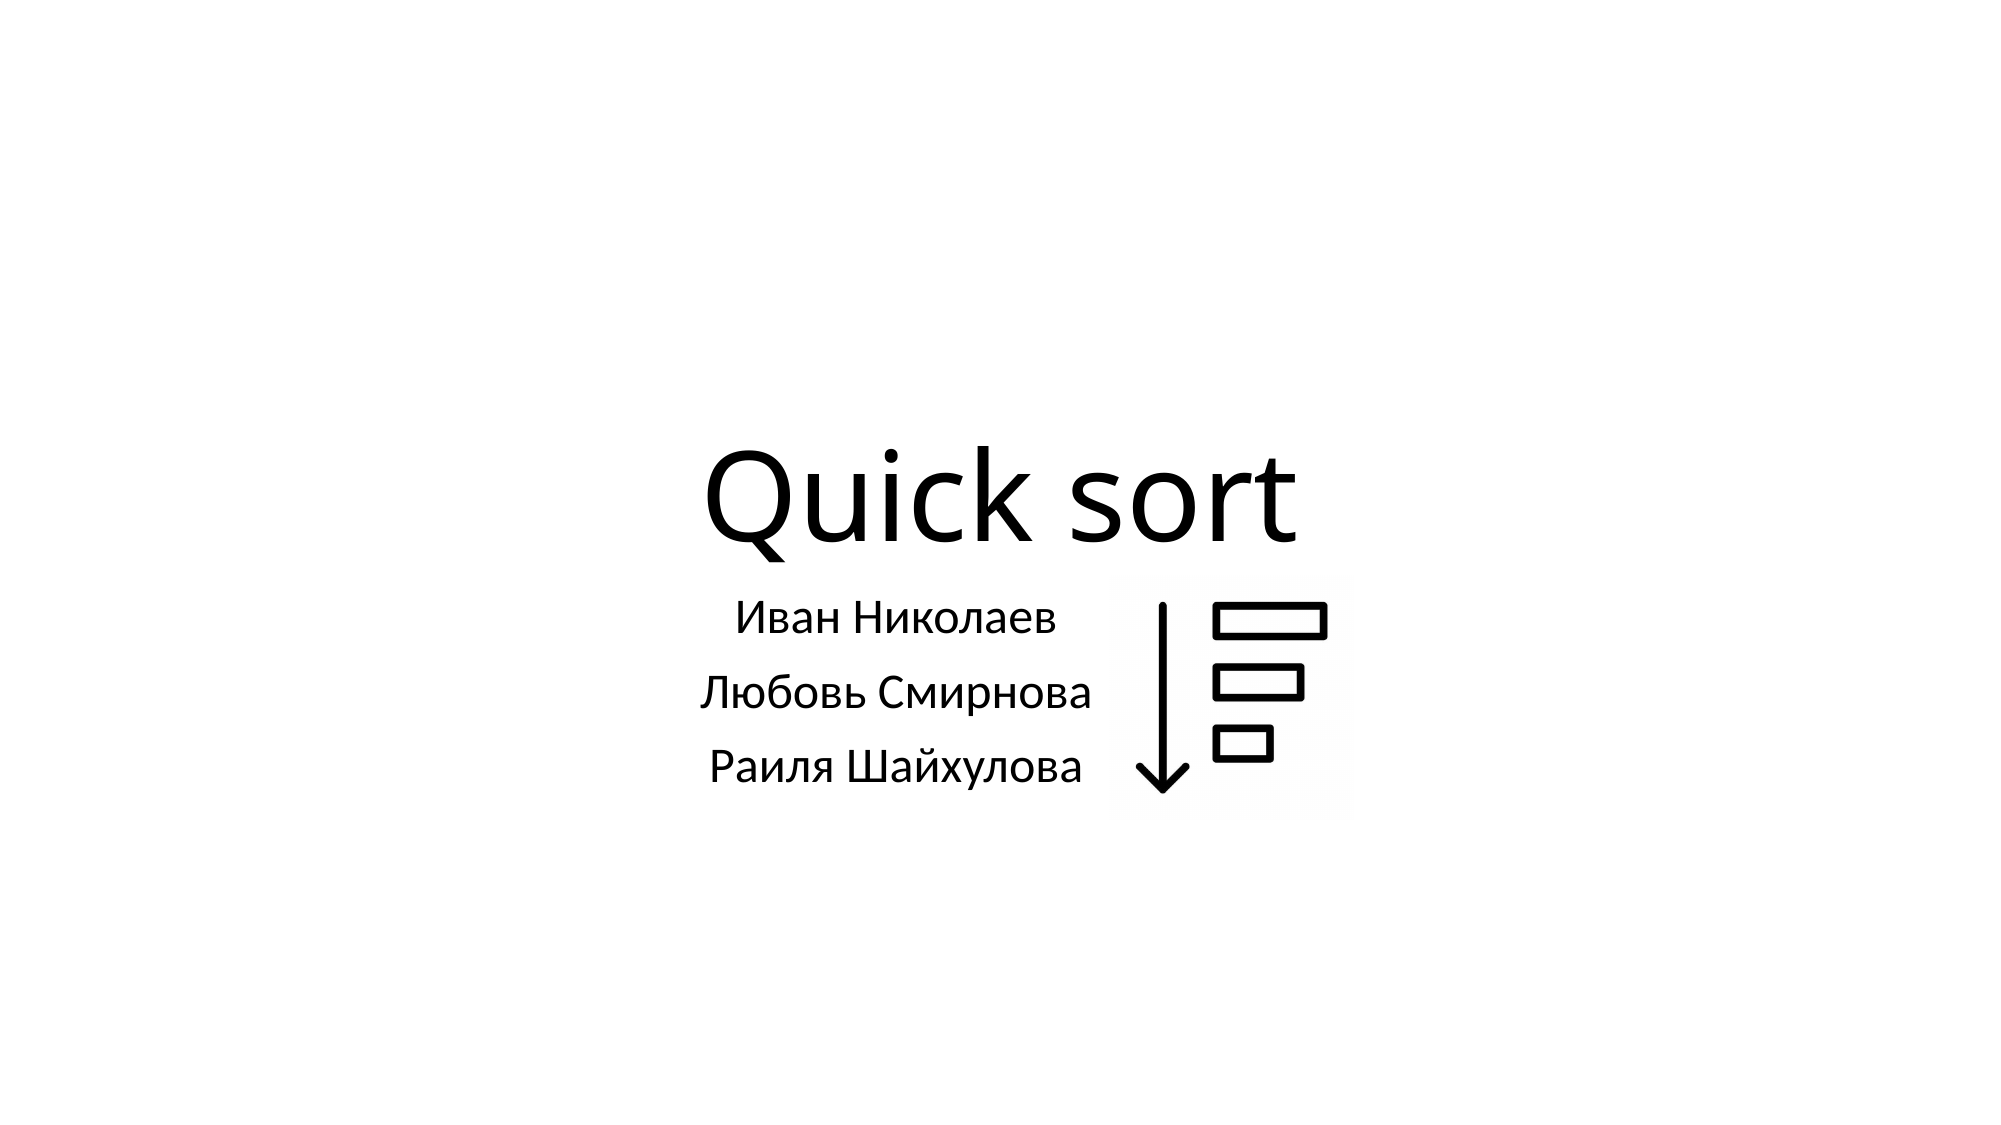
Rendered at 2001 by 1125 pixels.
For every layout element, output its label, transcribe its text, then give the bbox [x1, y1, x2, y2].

subtitle Иван Николаев Любовь Смирнова Раиля Шайхулова [146, 582, 1647, 855]
title Quick sort [249, 184, 1750, 576]
picture [1109, 575, 1354, 820]
